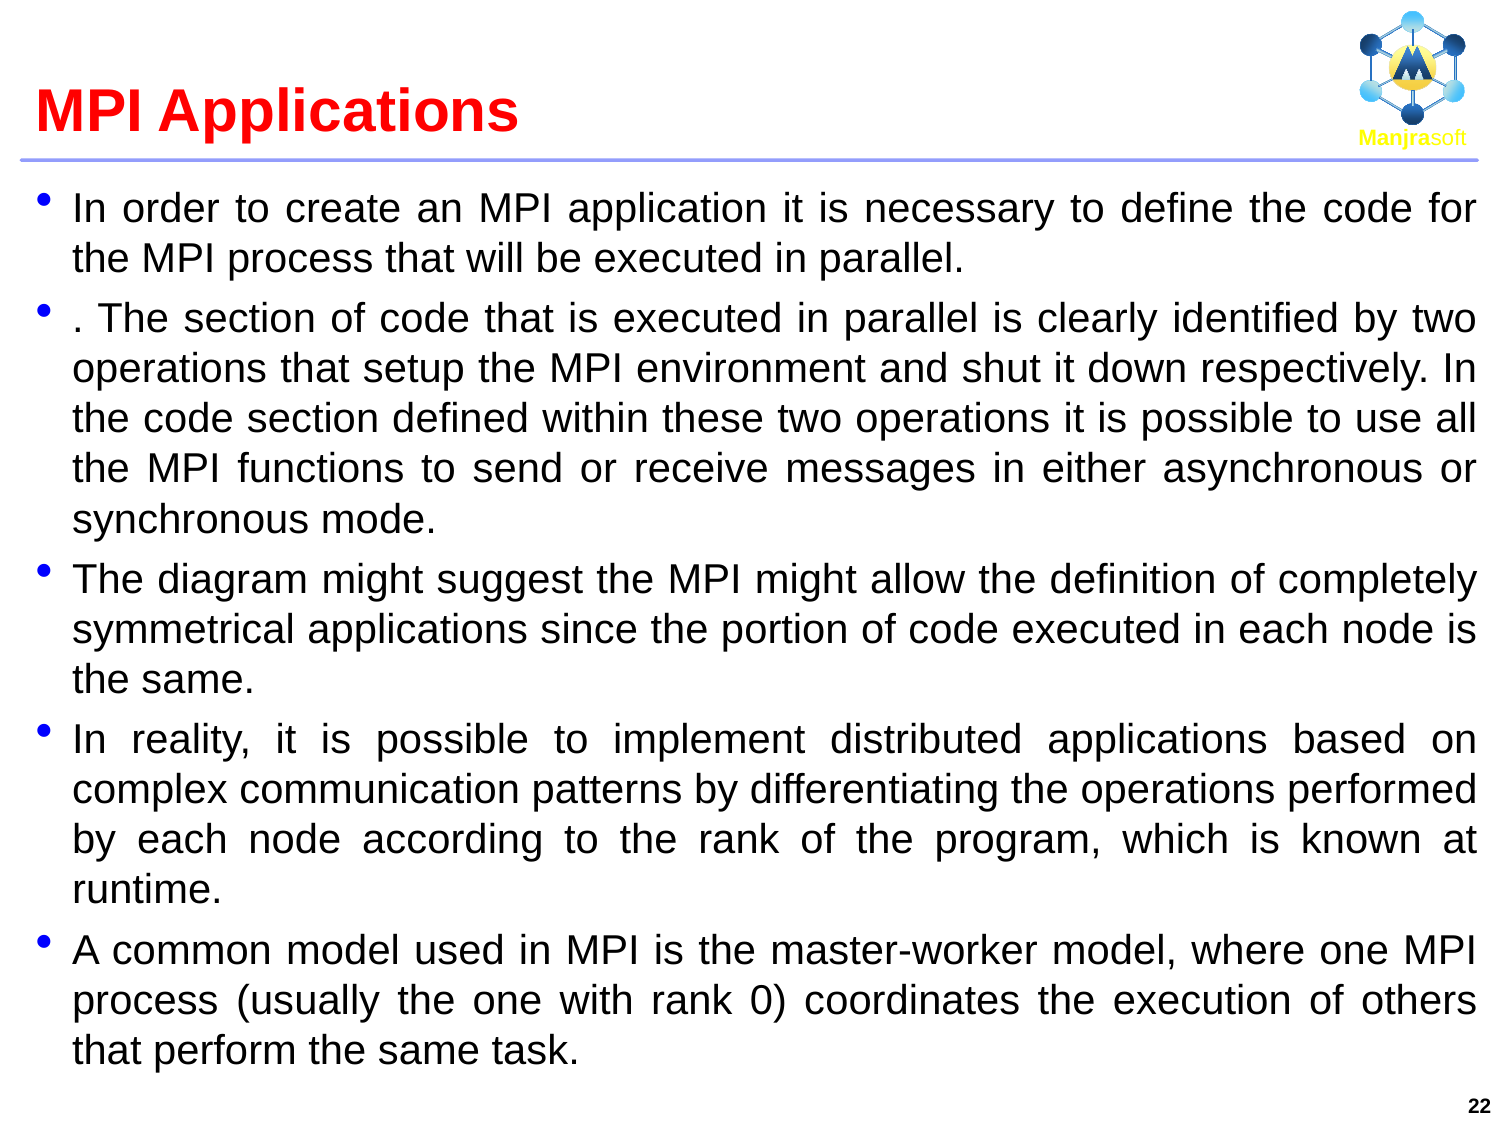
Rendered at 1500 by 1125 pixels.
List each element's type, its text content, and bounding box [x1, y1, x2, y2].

slide_number 22 [1364, 1093, 1500, 1120]
title MPI Applications [26, 0, 1479, 145]
list In order to create an MPI application it is necessary to define the code for the MPI process that will be executed in parallel. . The section of code that is executed in parallel is clearly identified by two operations that setup the MPI environment and shut it down respectively. In the code section defined within these two operations it is possible to use all the MPI functions to send or receive messages in either asynchronous or synchronous mode. The diagram might suggest the MPI might allow the definition of completely symmetrical applications since the portion of code executed in each node is the same. In reality, it is possible to implement distributed applications based on complex communication patterns by differentiating the operations performed by each node according to the rank of the program, which is known at runtime. A common model used in MPI is the master-worker model, where one MPI process (usually the one with rank 0) coordinates the execution of others that perform the same task. [26, 176, 1479, 1092]
